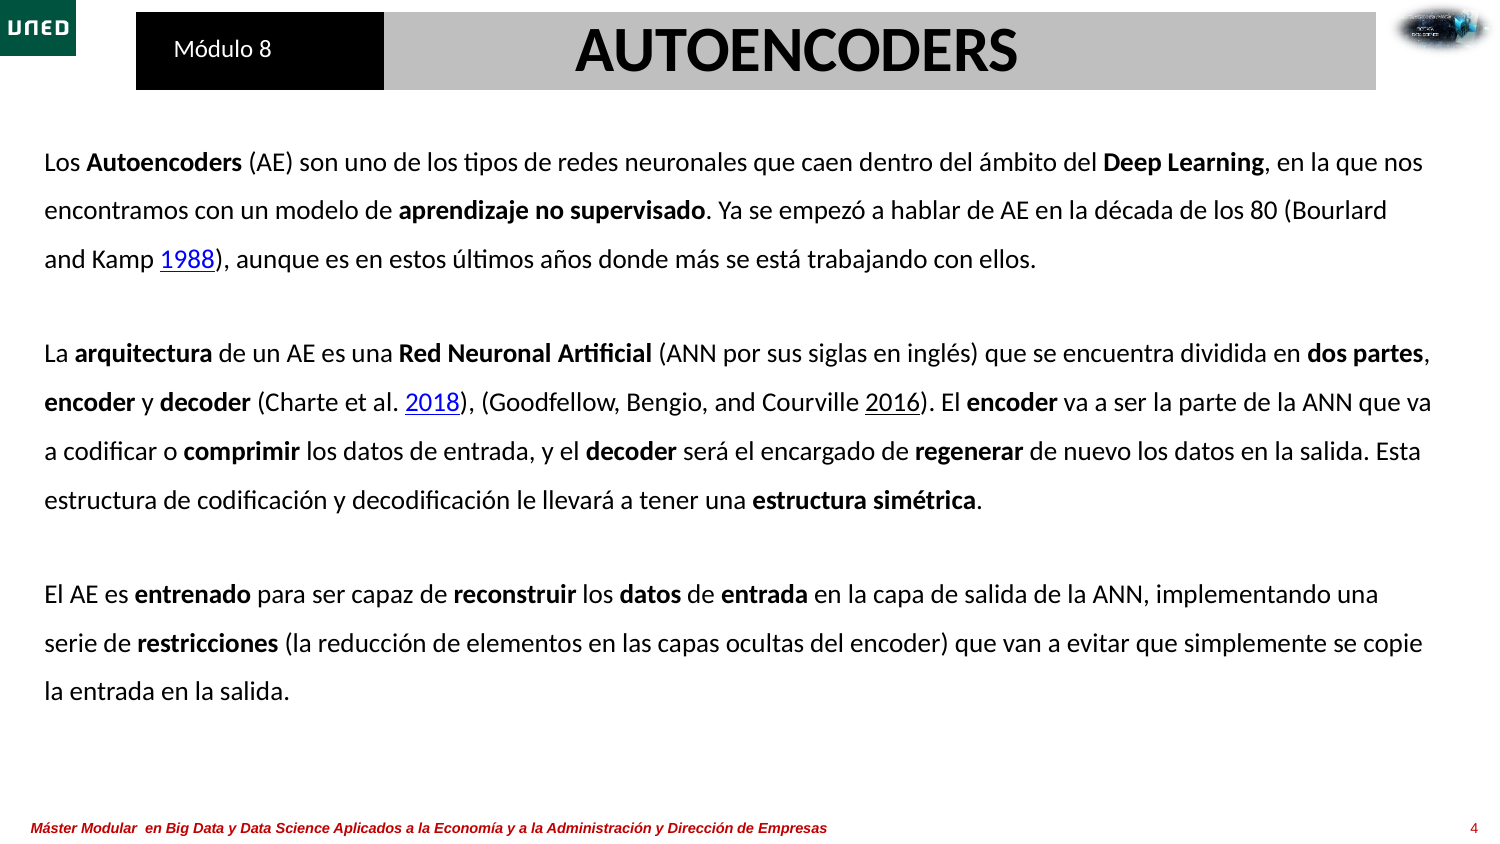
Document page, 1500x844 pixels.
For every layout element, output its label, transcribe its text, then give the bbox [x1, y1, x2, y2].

picture [1384, 0, 1500, 58]
text_box Autoencoders​ [561, 0, 1299, 80]
text_box Los Autoencoders (AE) son uno de los tipos de redes neuronales que caen dentro del ámbito del Deep Learning, en la que nos encontramos con un modelo de aprendizaje no supervisado. Ya se empezó a hablar de AE en la década de los 80 (Bourlard and Kamp 1988), aunque es en estos últimos años donde más se está trabajando con ellos.​ La arquitectura de un AE es una Red Neuronal Artificial (ANN por sus siglas en inglés) que se encuentra dividida en dos partes, encoder y decoder (Charte et al. 2018), (Goodfellow, Bengio, and Courville 2016). El encoder va a ser la parte de la ANN que va a codificar o comprimir los datos de entrada, y el decoder será el encargado de regenerar de nuevo los datos en la salida. Esta estructura de codificación y decodificación le llevará a tener una estructura simétrica.​ El AE es entrenado para ser capaz de reconstruir los datos de entrada en la capa de salida de la ANN, implementando una serie de restricciones (la reducción de elementos en las capas ocultas del encoder) que van a evitar que simplemente se copie la entrada en la salida.​ [29, 120, 1447, 816]
picture [0, 0, 76, 56]
